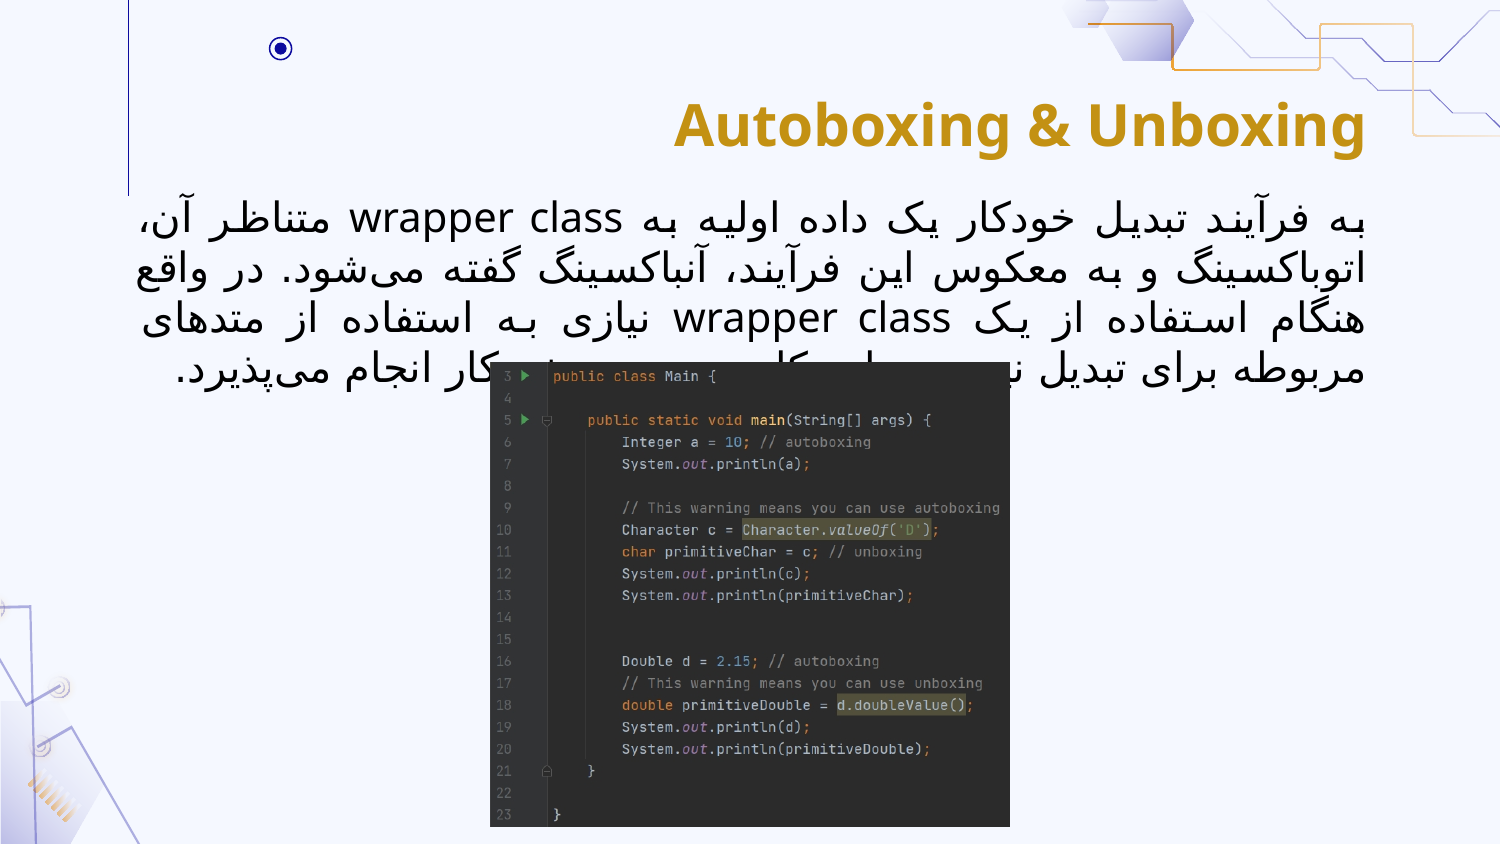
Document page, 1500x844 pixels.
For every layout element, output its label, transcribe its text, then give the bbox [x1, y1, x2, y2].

title Autoboxing & Unboxing [118, 72, 1382, 167]
text_box به فرآیند تبدیل خودکار یک داده اولیه به wrapper class متناظر آن، اتوباکسینگ و به معکوس این فرآیند، آنباکسینگ گفته می‌شود. در واقع هنگام استفاده از یک wrapper class نیازی به استفاده از متدهای مربوطه برای تبدیل نیست و این کار به صورت خودکار انجام می‌پذیرد. [118, 183, 1382, 398]
picture [489, 361, 1010, 827]
